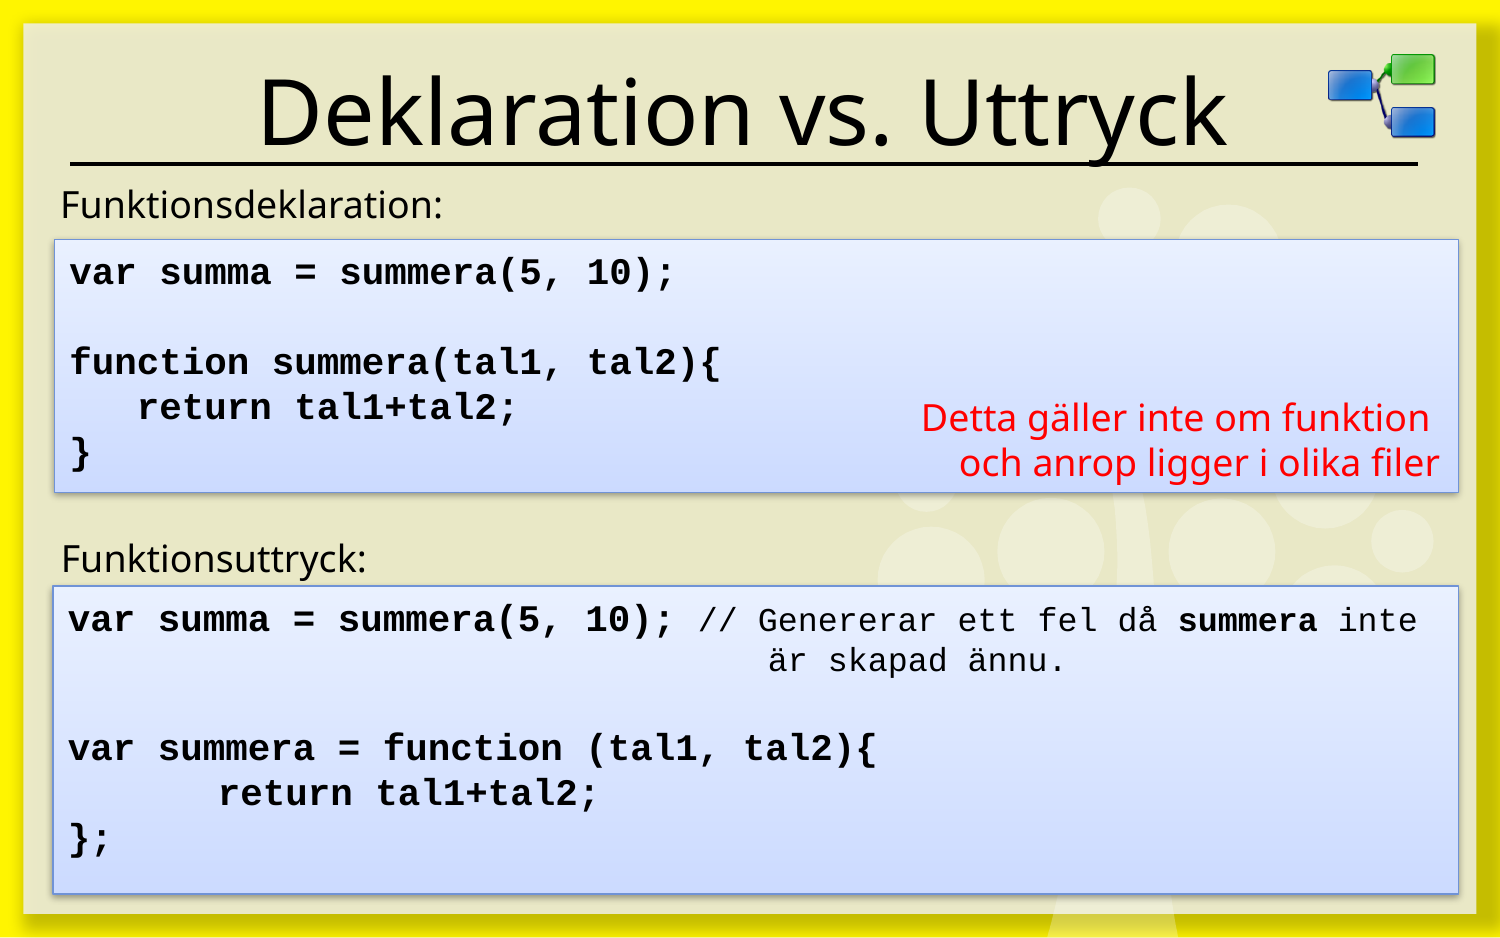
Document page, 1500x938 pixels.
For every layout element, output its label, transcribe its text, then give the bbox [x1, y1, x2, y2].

text_box Detta gäller inte om funktion och anrop ligger i olika filer [829, 386, 1456, 491]
picture [1328, 43, 1436, 150]
text_box var summa = summera(5, 10); // Genererar ett fel då summera inte är skapad ännu. var summera = function (tal1, tal2){ return tal1+tal2; }; [52, 585, 1459, 895]
text_box Funktionsdeklaration: [45, 173, 459, 234]
text_box Funktionsuttryck: [46, 527, 383, 588]
title Deklaration vs. Uttryck [105, 46, 1381, 174]
text_box var summa = summera(5, 10); function summera(tal1, tal2){ return tal1+tal2; } [54, 239, 1459, 493]
